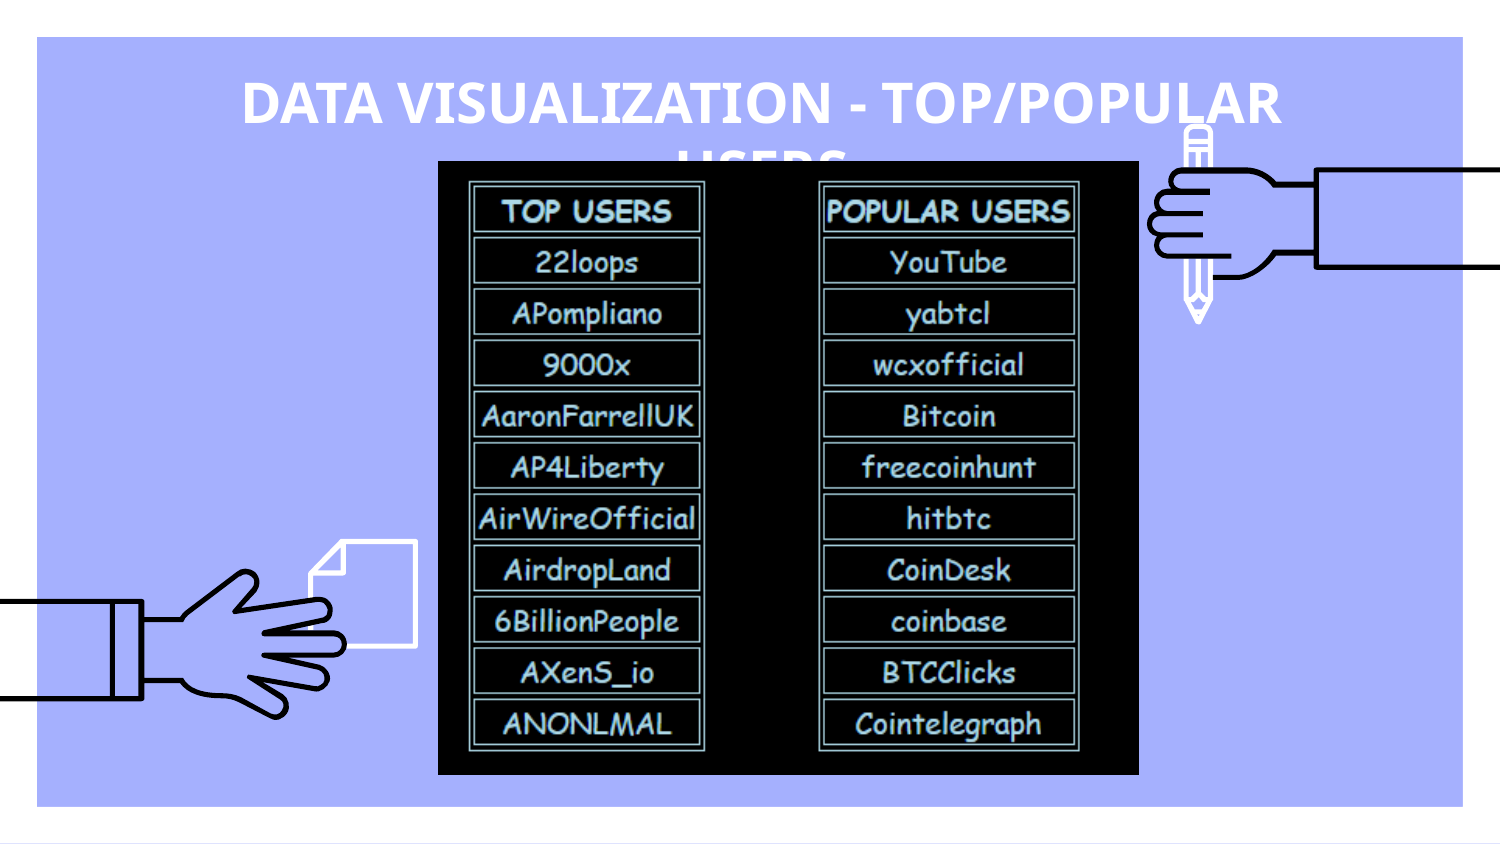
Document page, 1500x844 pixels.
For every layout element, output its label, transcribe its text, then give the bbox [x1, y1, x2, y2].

picture [438, 161, 1139, 775]
subtitle DATA VISUALIZATION - TOP/POPULAR USERS [169, 52, 1354, 182]
